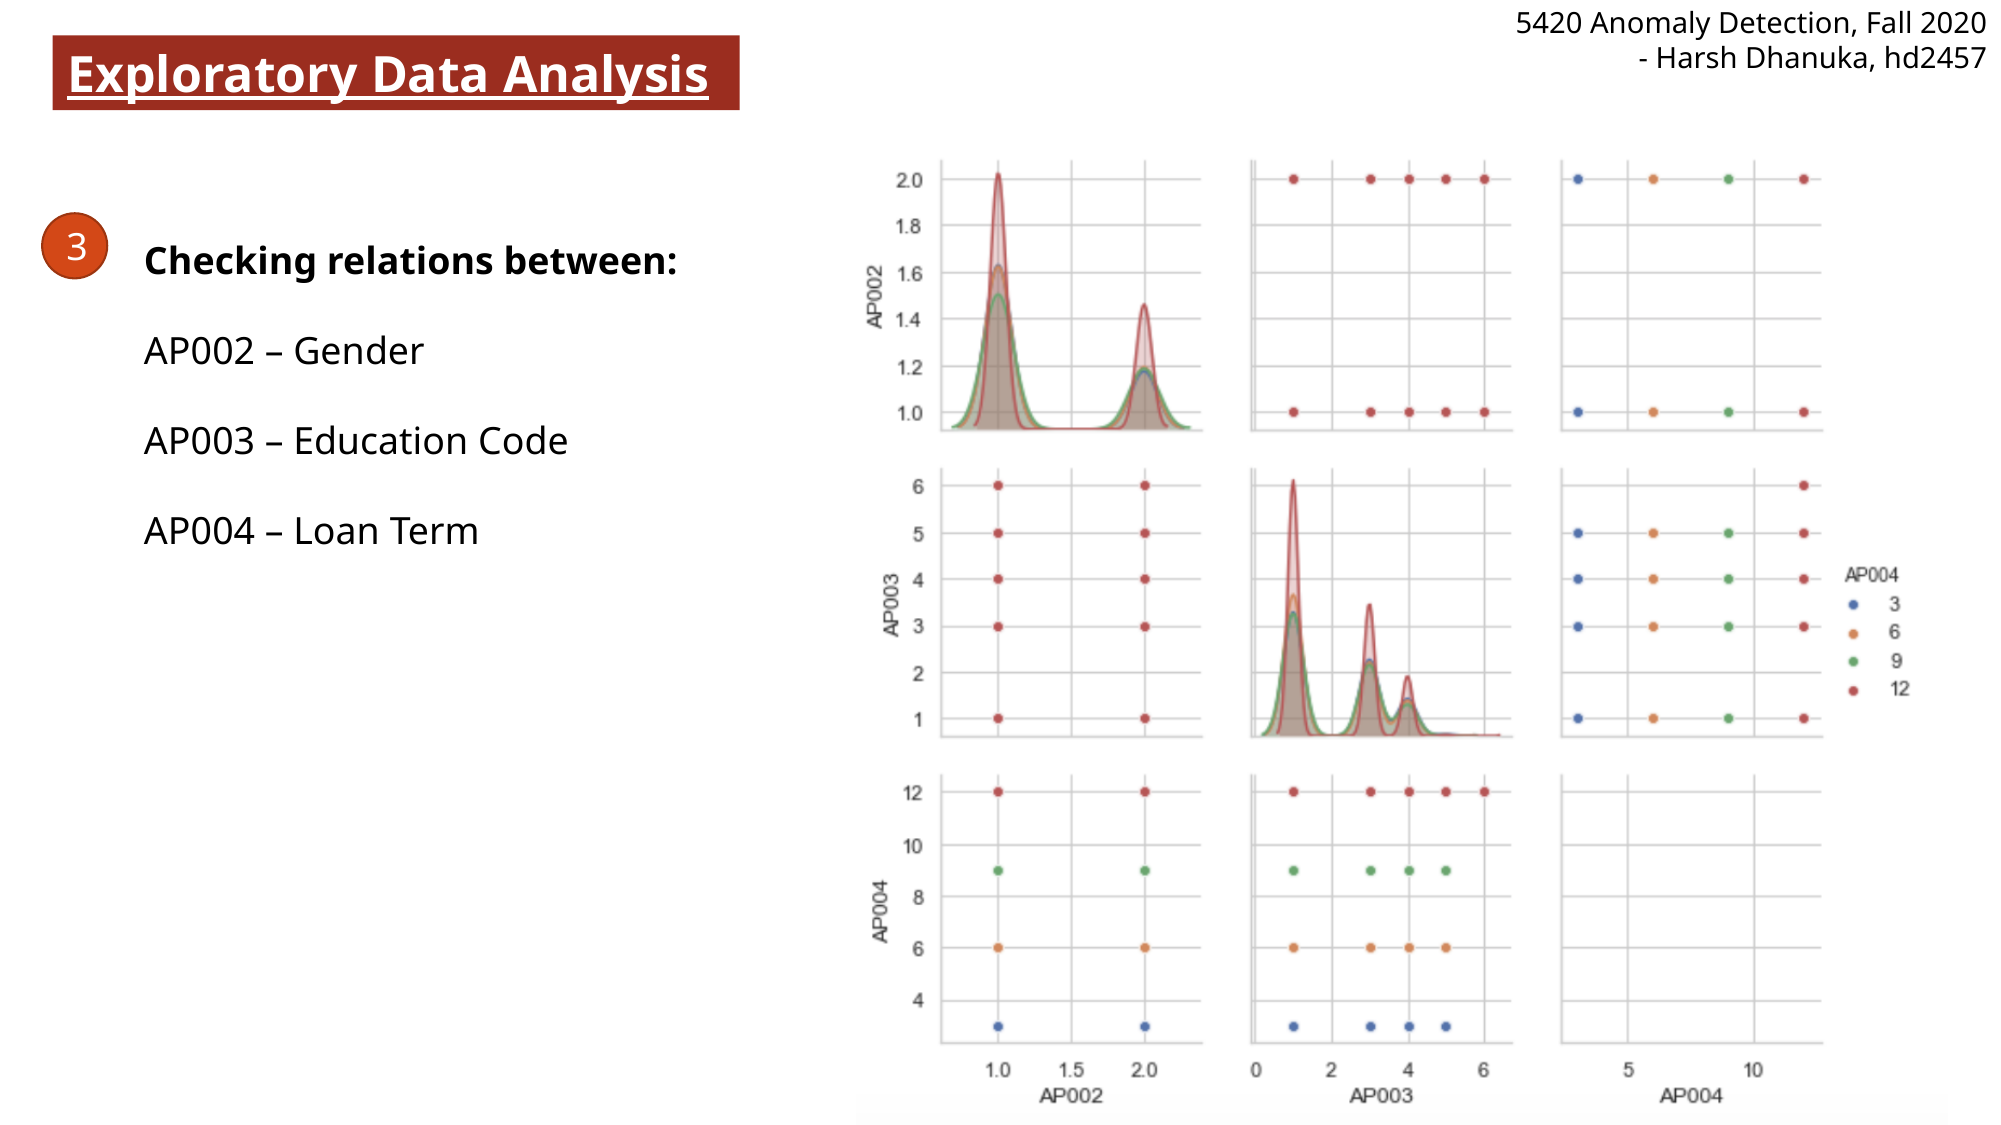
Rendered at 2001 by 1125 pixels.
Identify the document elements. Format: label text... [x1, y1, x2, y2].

text_box Exploratory Data Analysis [52, 35, 740, 111]
text_box 3 [41, 212, 109, 280]
text_box Checking relations between: AP002 – Gender AP003 – Education Code AP004 – Loan Term [129, 184, 856, 559]
text_box 5420 Anomaly Detection, Fall 2020 - Harsh Dhanuka, hd2457 [1357, 0, 2000, 83]
picture [856, 135, 1948, 1125]
